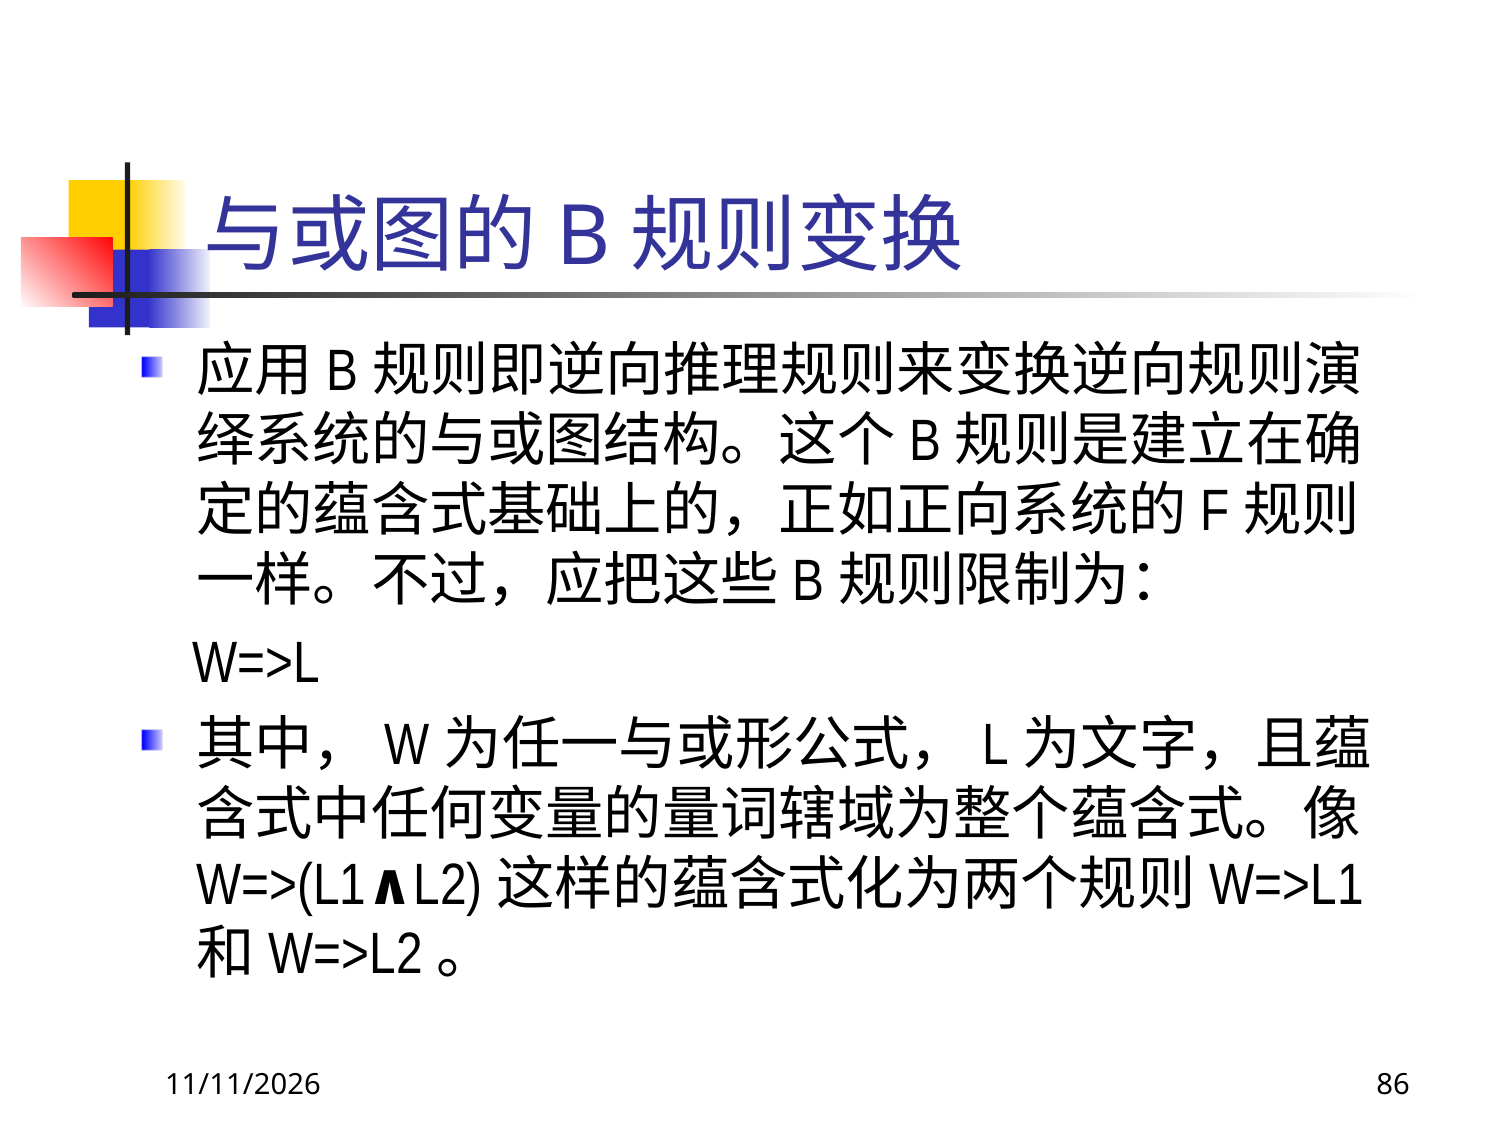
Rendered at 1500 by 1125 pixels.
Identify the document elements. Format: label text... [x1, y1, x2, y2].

title 与或图的B规则变换 [188, 101, 1468, 289]
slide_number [149, 1037, 463, 1113]
picture [140, 728, 165, 753]
slide_number 86 [1112, 1037, 1426, 1113]
list 应用B规则即逆向推理规则来变换逆向规则演绎系统的与或图结构。这个B规则是建立在确定的蕴含式基础上的，正如正向系统的F规则一样。不过，应把这些B规则限制为： W=>L 其中，W为任一与或形公式，L为文字，且蕴含式中任何变量的量词辖域为整个蕴含式。像W=>(L1∧L2)这样的蕴含式化为两个规则W=>L1和W=>L2。 [125, 324, 1400, 1000]
picture [140, 355, 165, 380]
